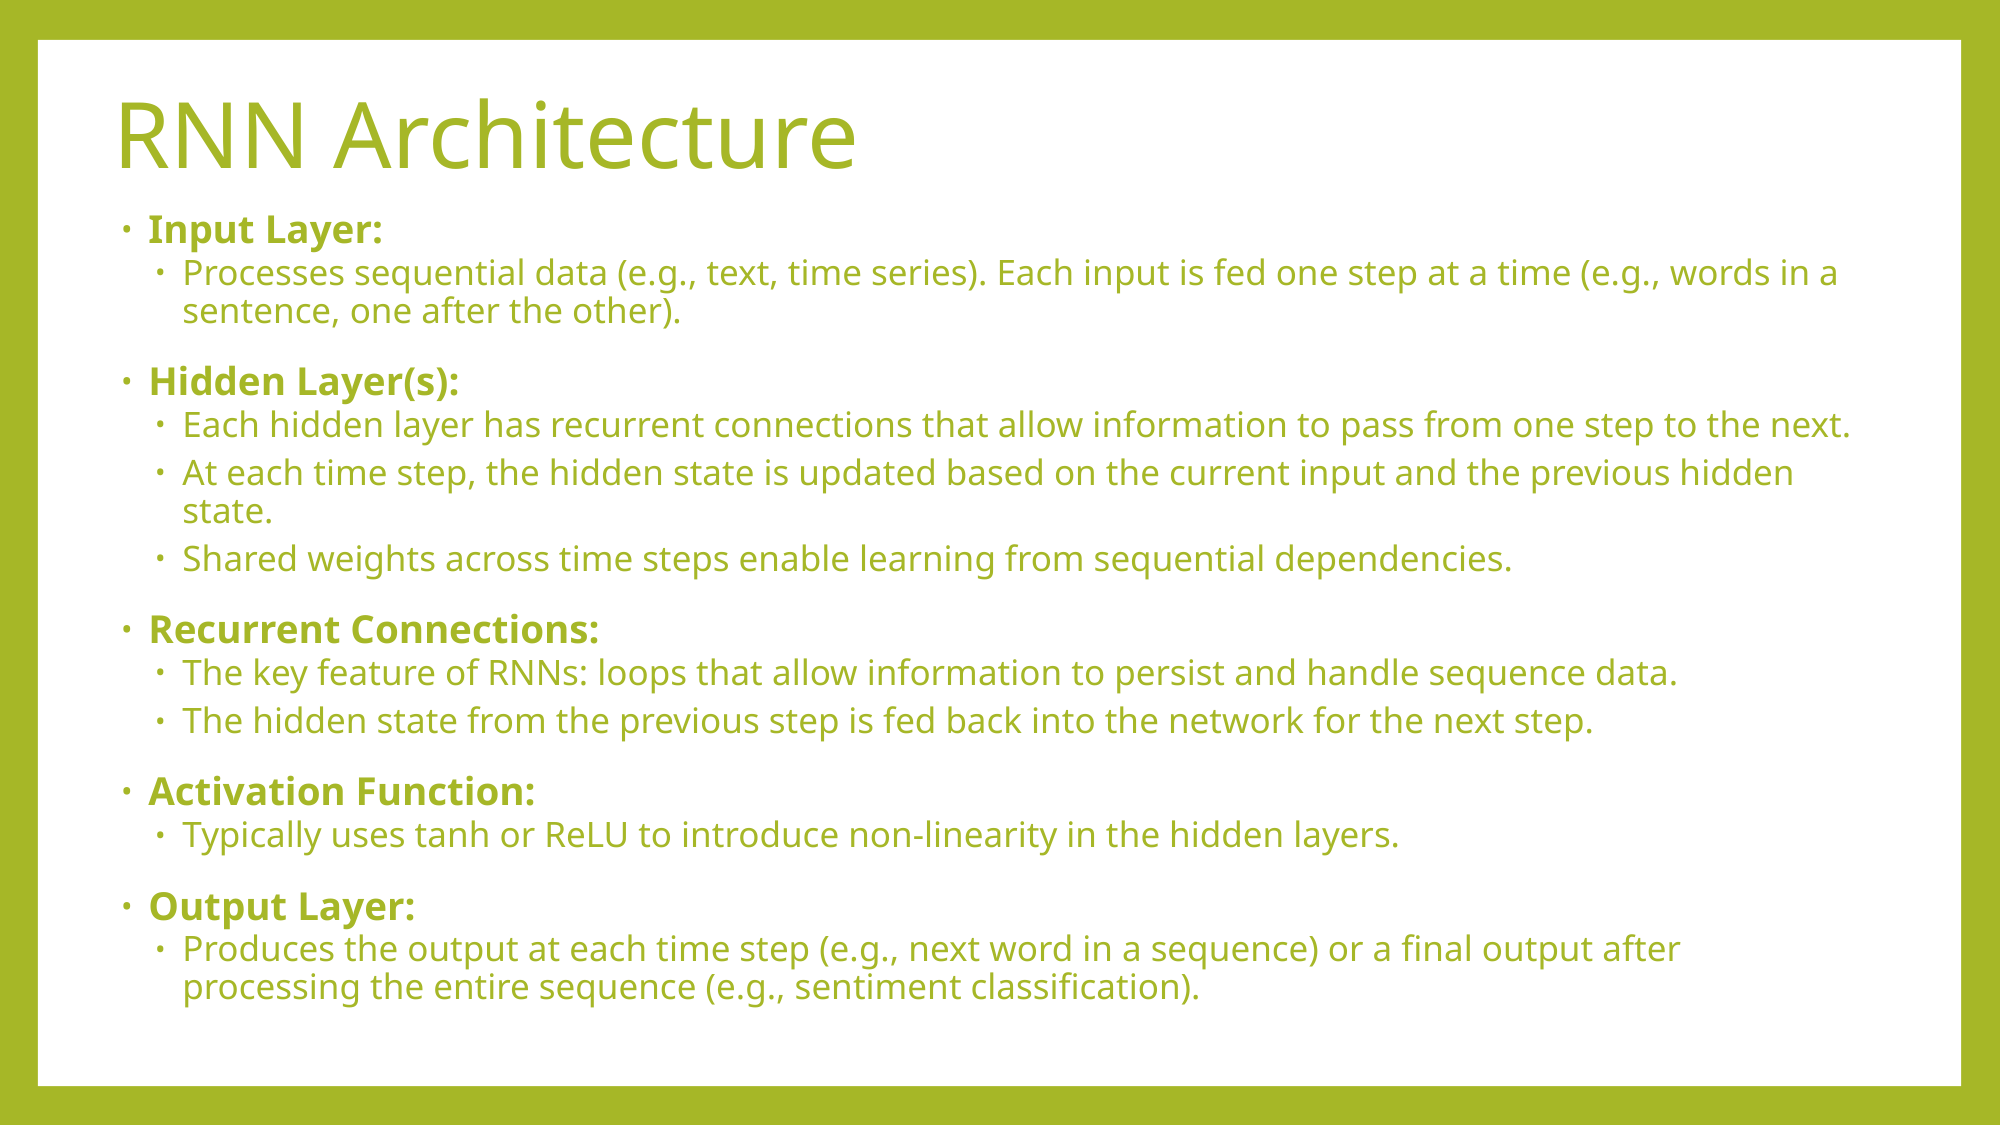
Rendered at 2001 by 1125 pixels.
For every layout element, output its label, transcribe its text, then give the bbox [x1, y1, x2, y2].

list Input Layer: Processes sequential data (e.g., text, time series). Each input is fed one step at a time (e.g., words in a sentence, one after the other). Hidden Layer(s): Each hidden layer has recurrent connections that allow information to pass from one step to the next. At each time step, the hidden state is updated based on the current input and the previous hidden state. Shared weights across time steps enable learning from sequential dependencies. Recurrent Connections: The key feature of RNNs: loops that allow information to persist and handle sequence data. The hidden state from the previous step is fed back into the network for the next step. Activation Function: Typically uses tanh or ReLU to introduce non-linearity in the hidden layers. Output Layer: Produces the output at each time step (e.g., next word in a sequence) or a final output after processing the entire sequence (e.g., sentiment classification). [99, 202, 1883, 1050]
title RNN Architecture [98, 75, 1719, 203]
